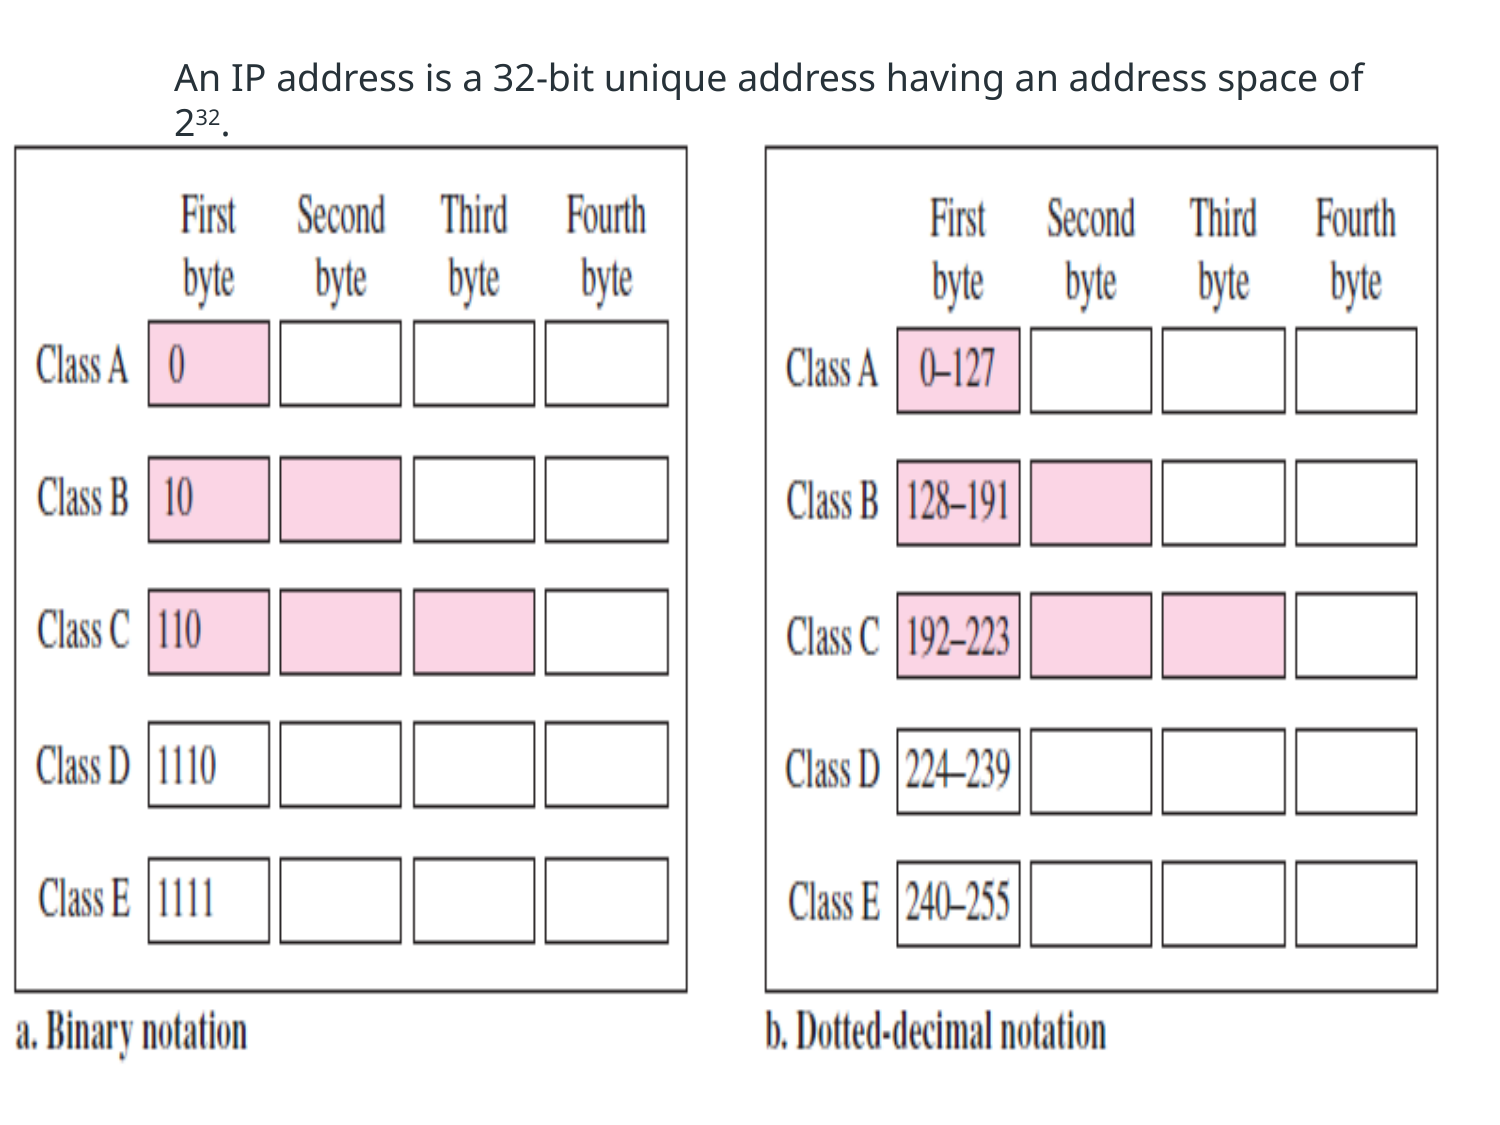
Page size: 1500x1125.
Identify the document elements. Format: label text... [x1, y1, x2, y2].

picture [0, 105, 1466, 1079]
text_box An IP address is a 32-bit unique address having an address space of 232. [159, 46, 1388, 103]
